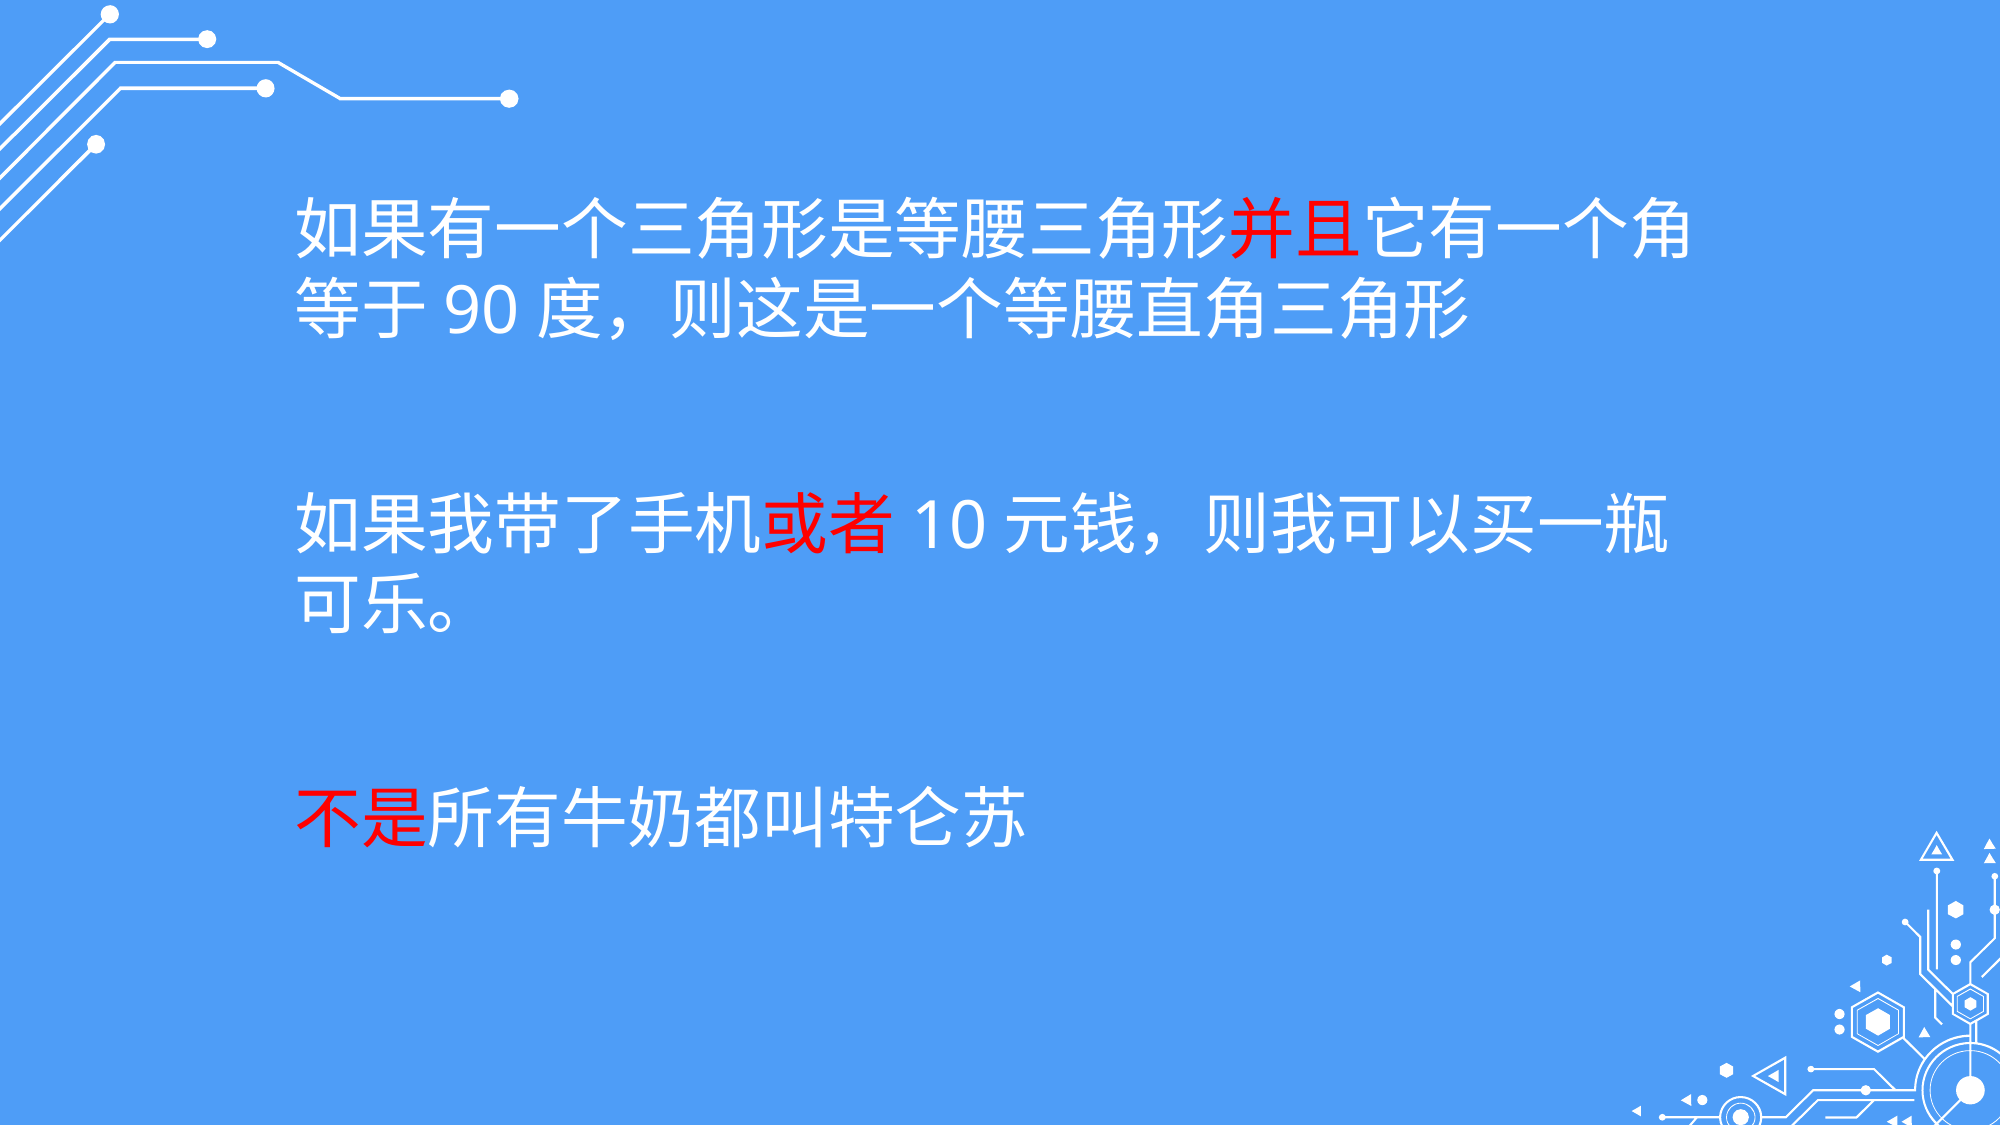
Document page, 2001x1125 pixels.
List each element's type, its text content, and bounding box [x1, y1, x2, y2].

text_box 不是所有牛奶都叫特仑苏 [279, 768, 1721, 864]
text_box 如果有一个三角形是等腰三角形并且它有一个角等于90度，则这是一个等腰直角三角形 [279, 179, 1721, 355]
text_box 如果我带了手机或者10元钱，则我可以买一瓶可乐。 [279, 474, 1721, 649]
